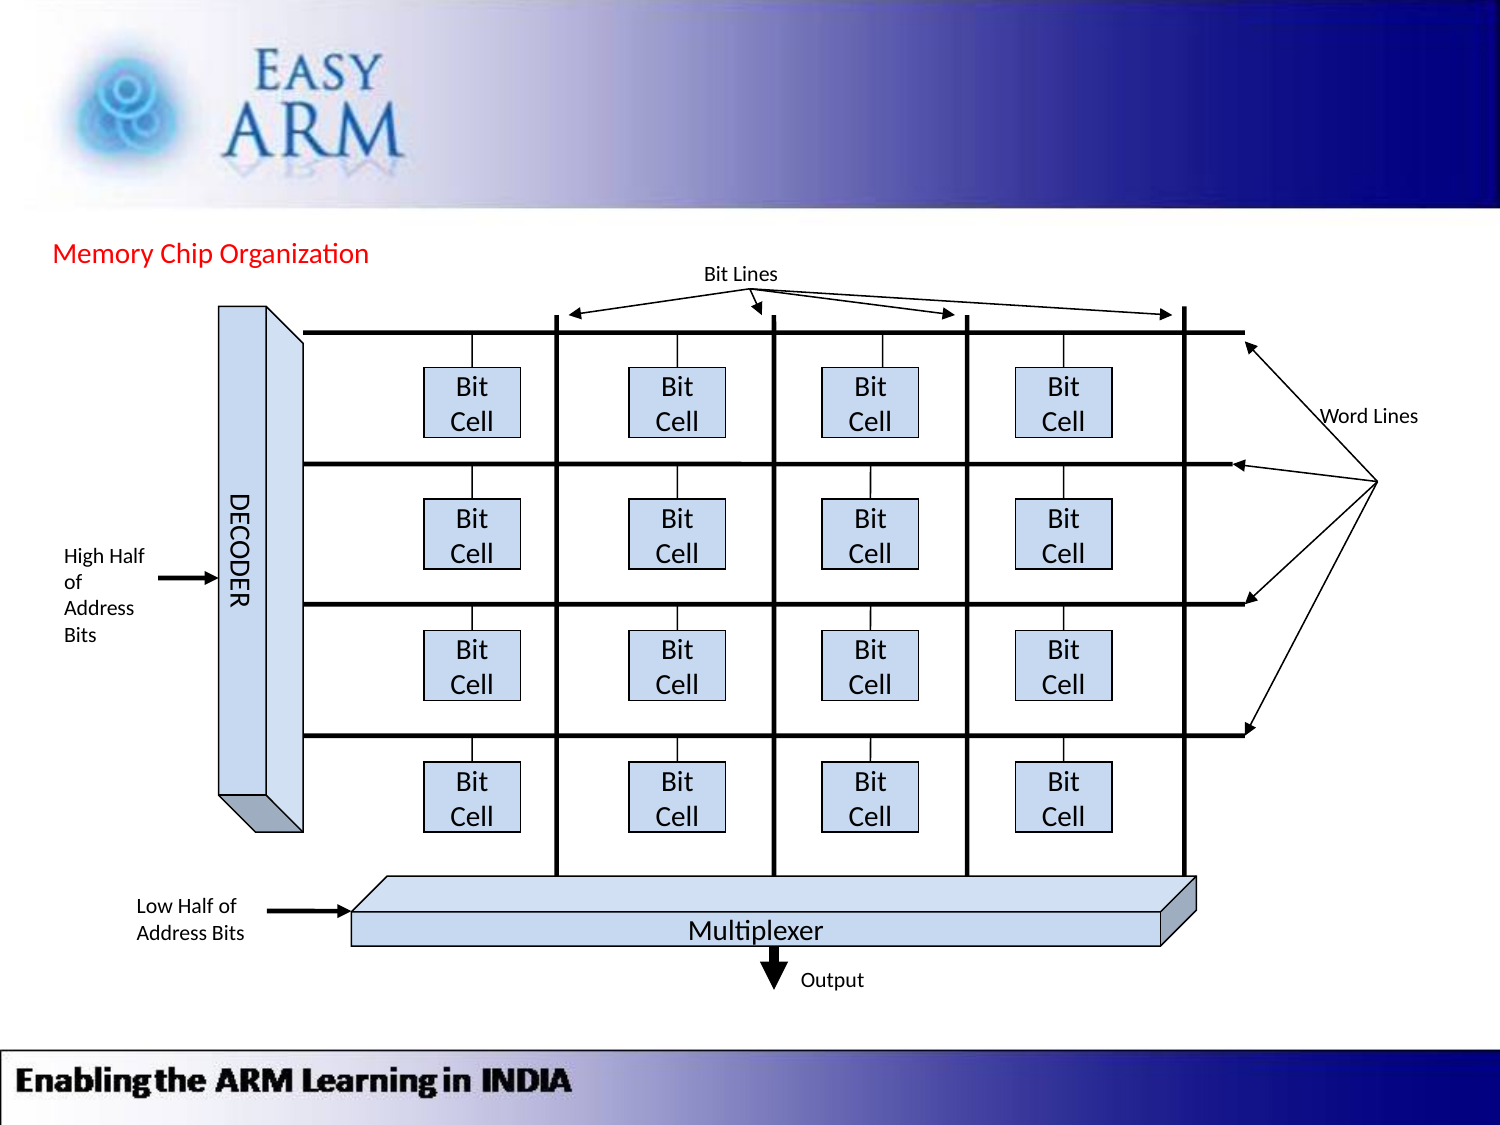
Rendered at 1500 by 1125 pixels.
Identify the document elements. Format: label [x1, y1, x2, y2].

picture [0, 0, 1500, 1125]
text_box [37, 227, 1451, 1001]
